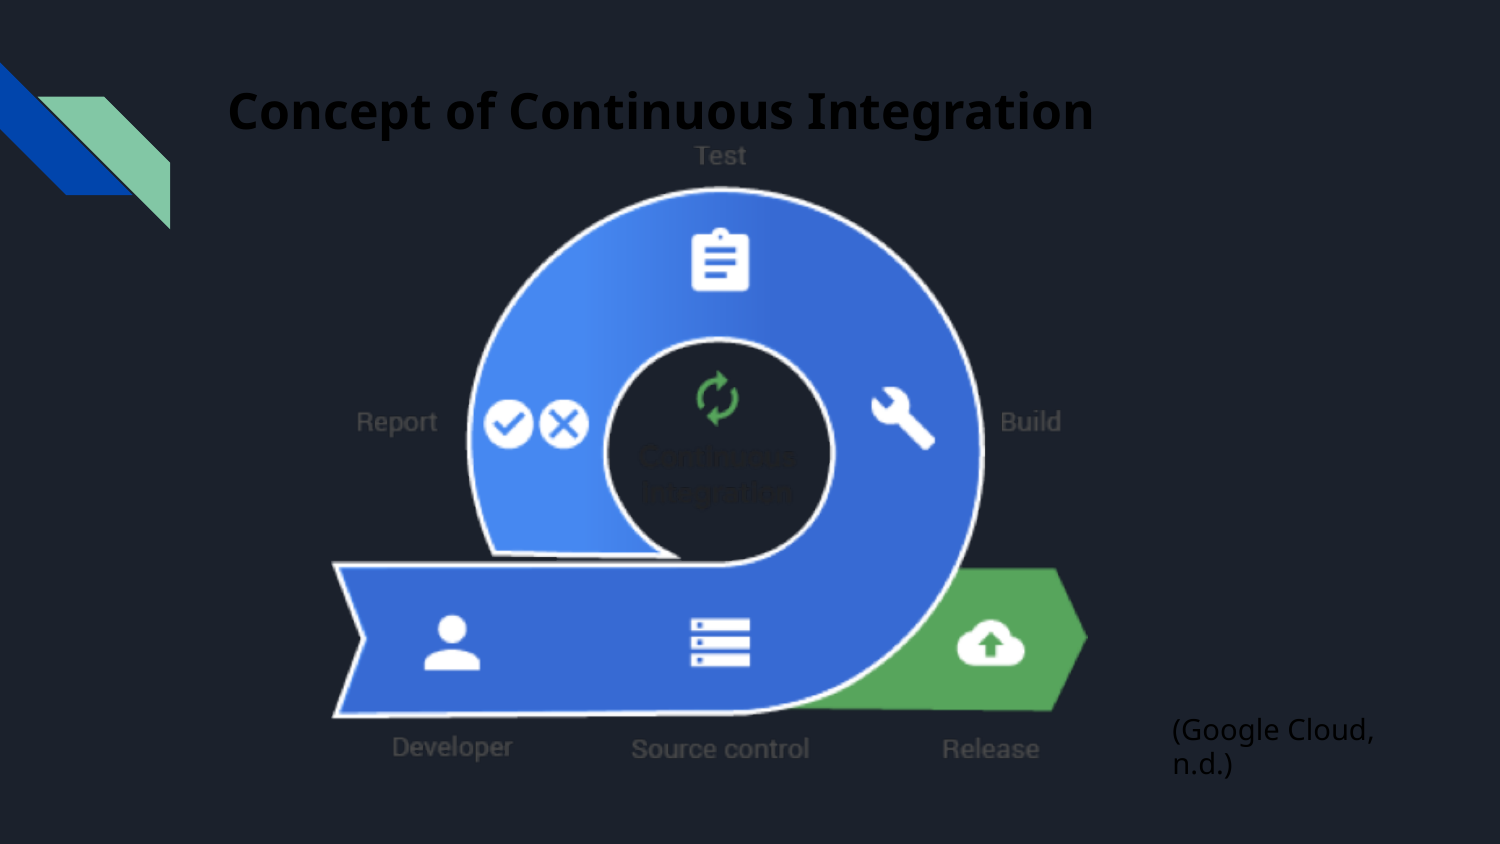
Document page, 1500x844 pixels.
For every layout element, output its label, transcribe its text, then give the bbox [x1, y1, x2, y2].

text_box (Google Cloud, n.d.) [1157, 695, 1445, 770]
title Concept of Continuous Integration [212, 64, 1368, 215]
picture [331, 142, 1088, 768]
